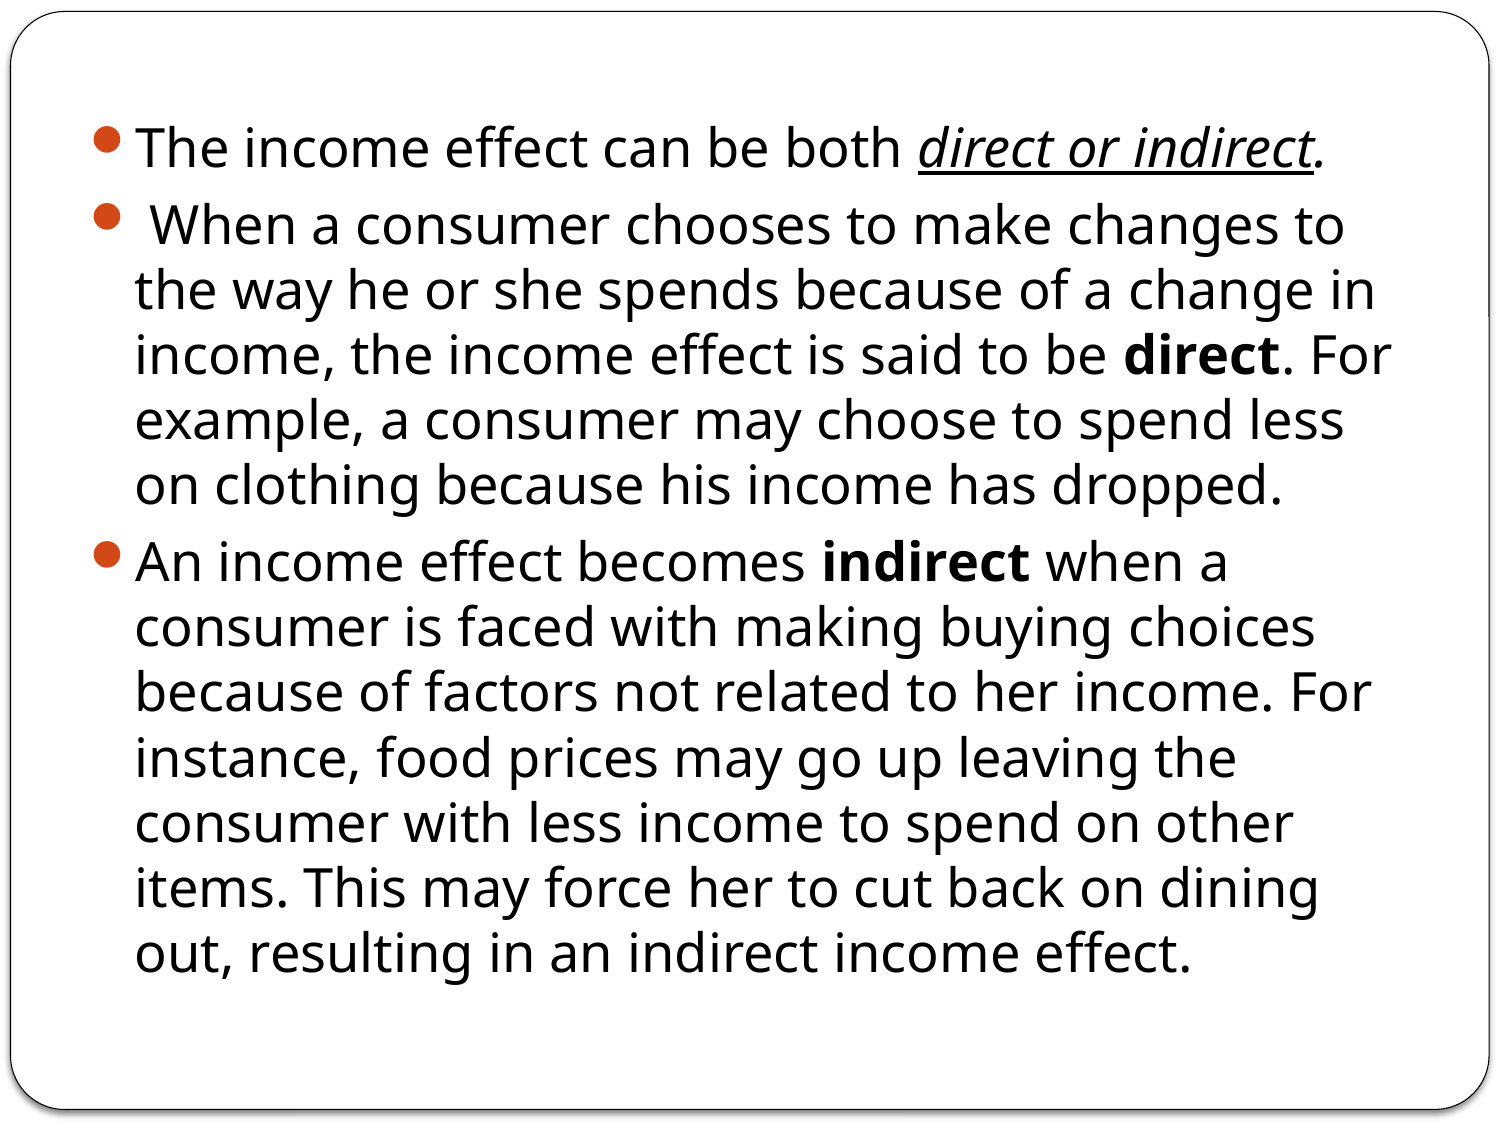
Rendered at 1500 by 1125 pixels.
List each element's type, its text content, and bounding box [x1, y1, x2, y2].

list The income effect can be both direct or indirect. When a consumer chooses to make changes to the way he or she spends because of a change in income, the income effect is said to be direct. For example, a consumer may choose to spend less on clothing because his income has dropped. An income effect becomes indirect when a consumer is faced with making buying choices because of factors not related to her income. For instance, food prices may go up leaving the consumer with less income to spend on other items. This may force her to cut back on dining out, resulting in an indirect income effect. [75, 105, 1425, 1005]
